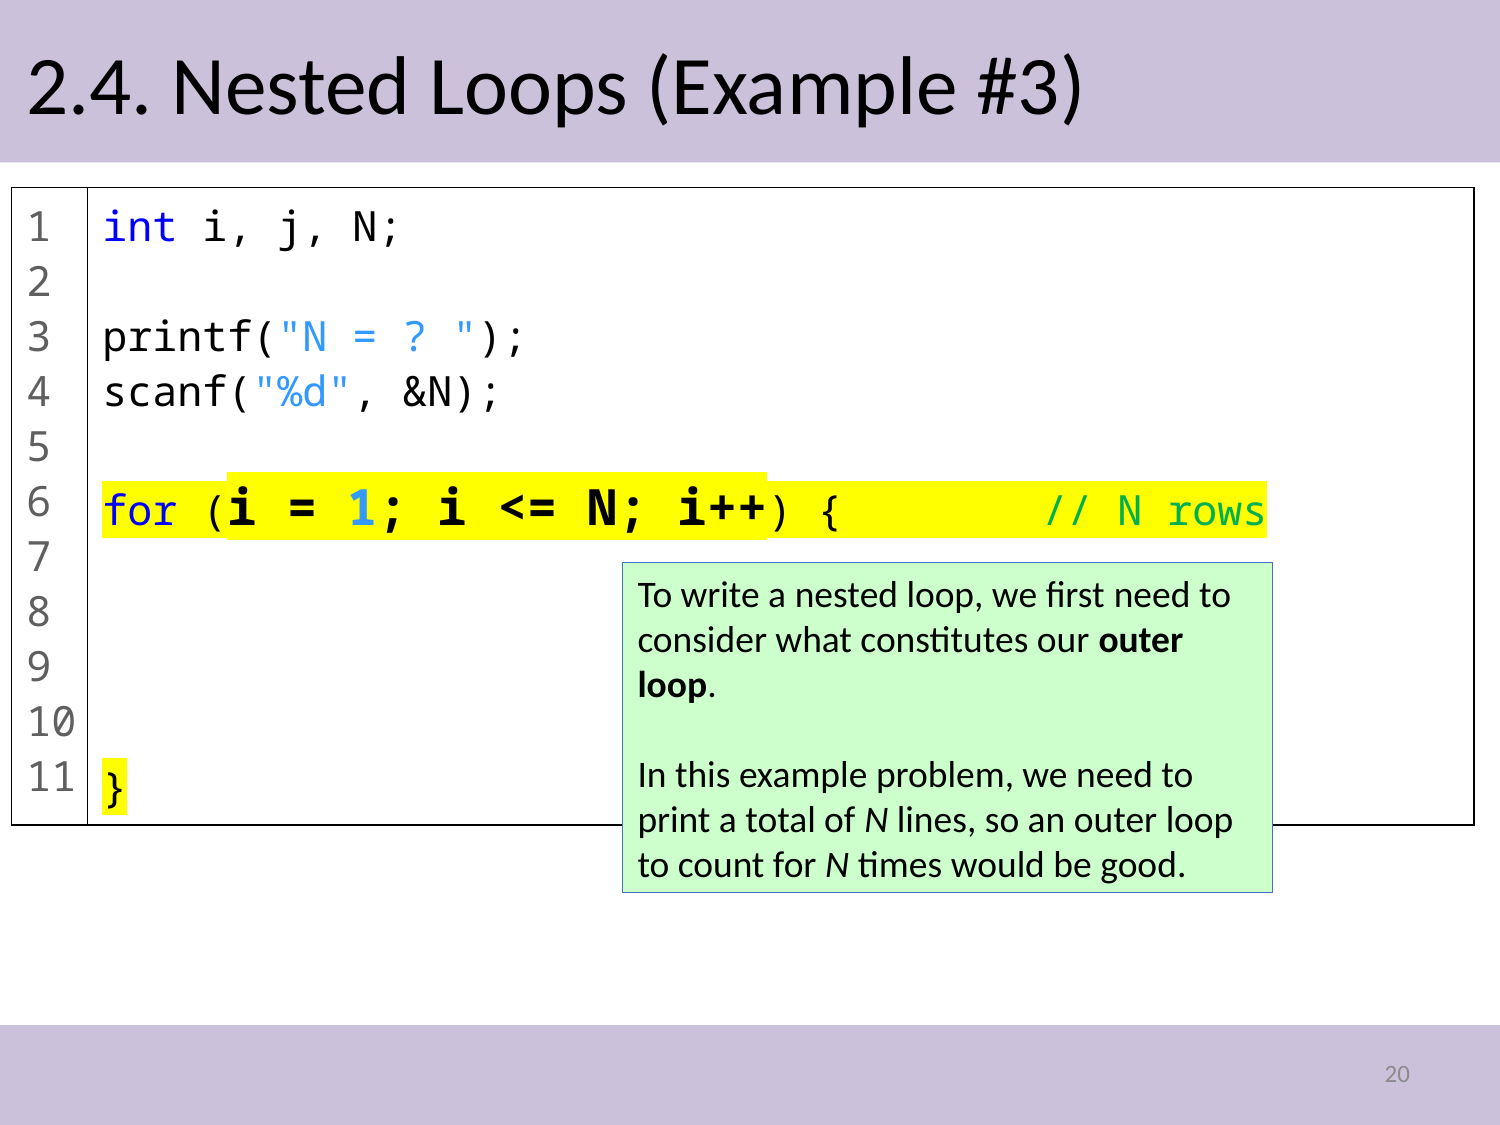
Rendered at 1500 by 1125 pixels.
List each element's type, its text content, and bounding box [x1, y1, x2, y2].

title 2.4. Nested Loops (Example #3) [11, 12, 1362, 150]
text_box int i, j, N; printf("N = ? "); scanf("%d", &N); for (i = 1; i <= N; i++) { // N rows } [88, 187, 1475, 825]
slide_number 20 [1074, 1042, 1425, 1103]
text_box 1 2 3 4 5 6 7 8 9 10 11 [11, 187, 88, 825]
text_box To write a nested loop, we first need to consider what constitutes our outer loop. In this example problem, we need to print a total of N lines, so an outer loop to count for N times would be good. [622, 562, 1273, 893]
